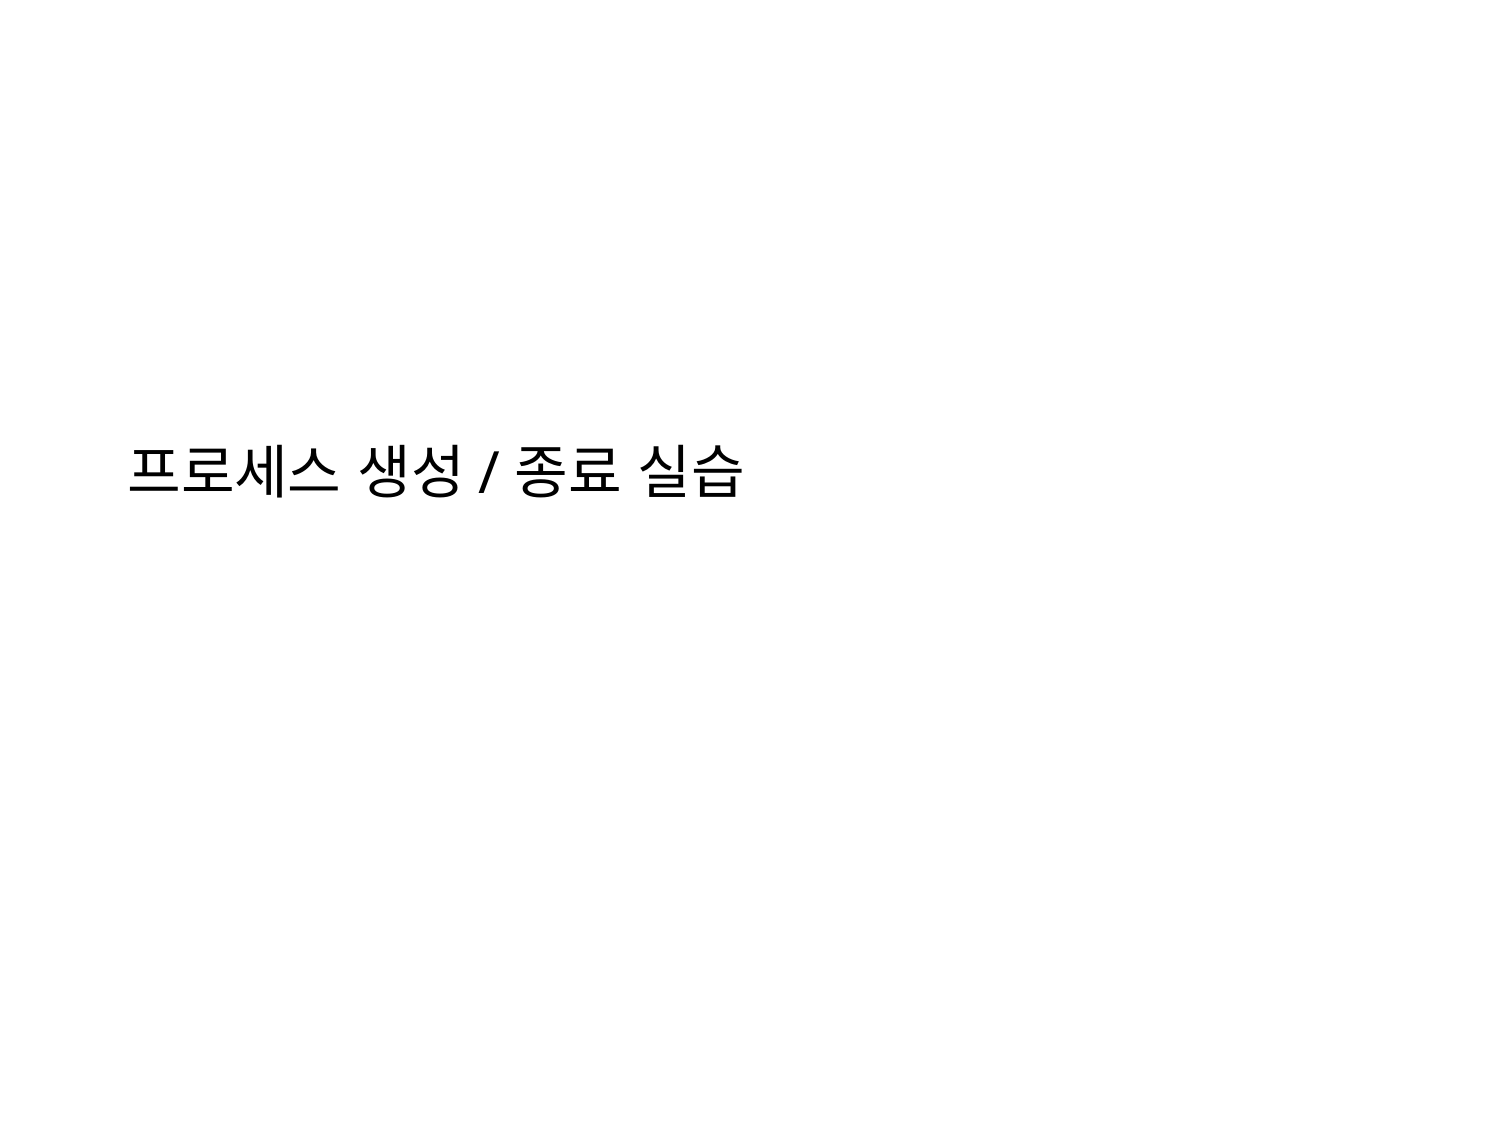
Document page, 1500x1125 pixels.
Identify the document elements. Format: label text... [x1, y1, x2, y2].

title 프로세스 생성/종료 실습 [112, 349, 1388, 591]
